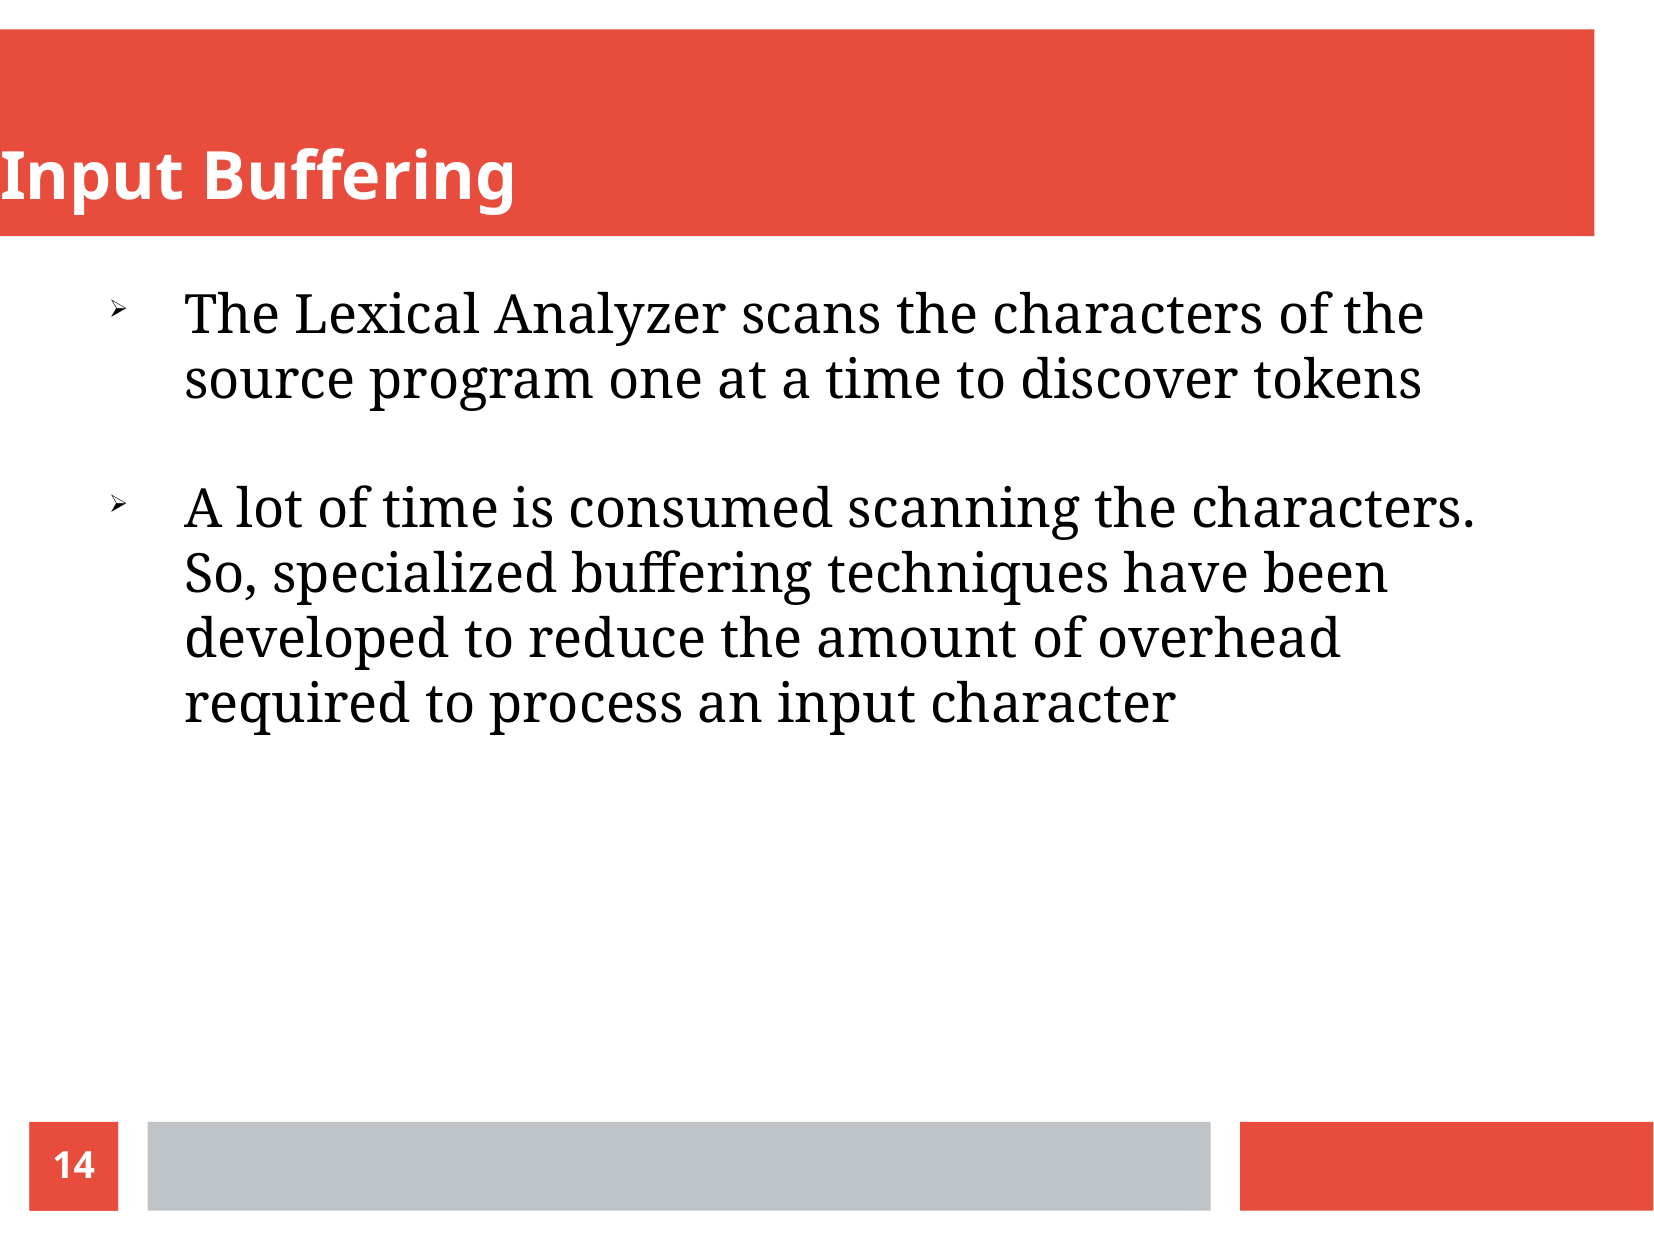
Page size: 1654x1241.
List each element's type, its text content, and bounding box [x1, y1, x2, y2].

slide_number 14 [29, 1122, 119, 1211]
text_box The Lexical Analyzer scans the characters of the source program one at a time to discover tokens A lot of time is consumed scanning the characters. So, specialized buffering techniques have been developed to reduce the amount of overhead required to process an input character [94, 271, 1551, 1158]
text_box [771, 595, 890, 655]
title Input Buffering [0, 39, 1152, 213]
